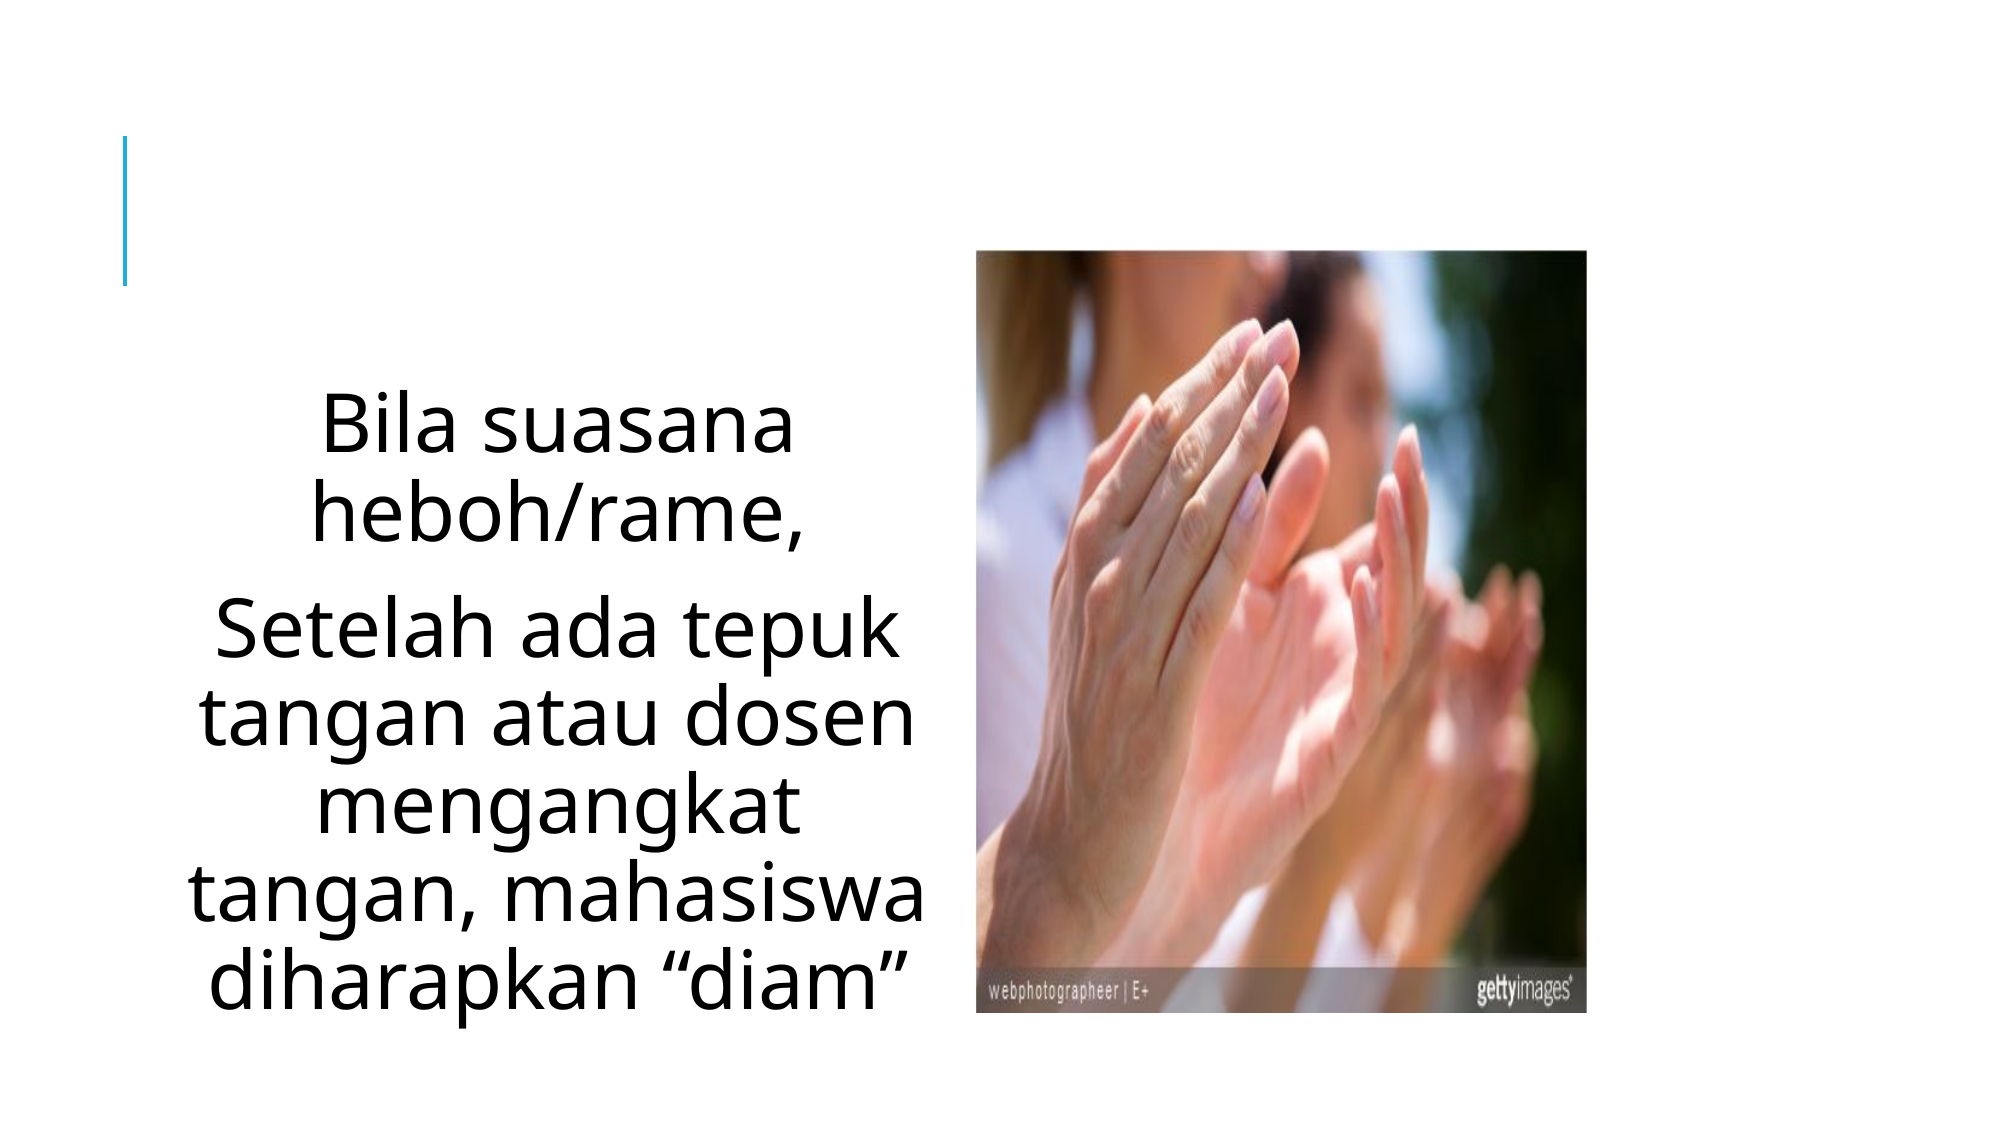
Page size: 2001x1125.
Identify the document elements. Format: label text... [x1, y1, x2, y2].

picture [974, 249, 1588, 1013]
list Bila suasana heboh/rame, Setelah ada tepuk tangan atau dosen mengangkat tangan, mahasiswa diharapkan “diam” [168, 375, 948, 1035]
